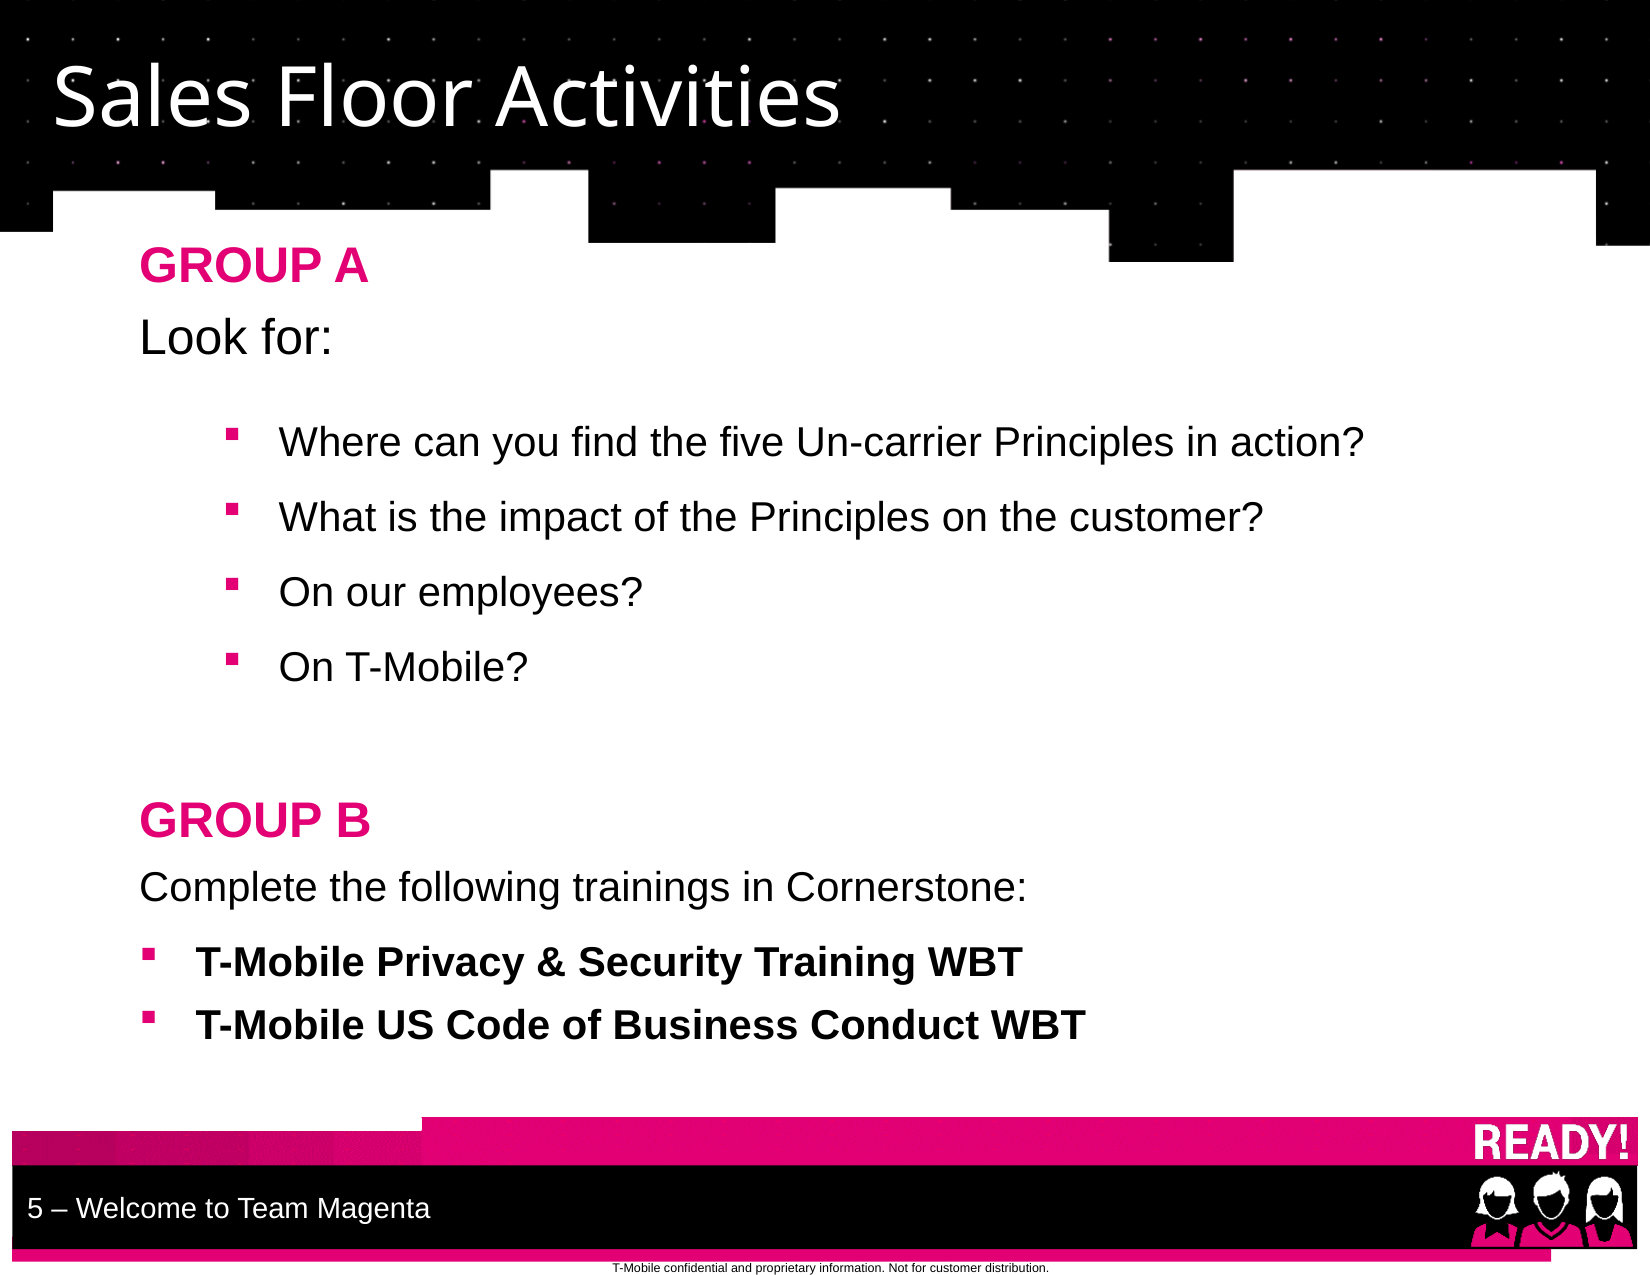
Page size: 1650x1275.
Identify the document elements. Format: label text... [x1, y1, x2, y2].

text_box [12, 1104, 1646, 1275]
picture [0, 0, 1650, 267]
text_box GROUP A Look for: Where can you find the five Un-carrier Principles in action? What is the impact of the Principles on the customer? On our employees? On T-Mobile? GROUP B Complete the following trainings in Cornerstone: T-Mobile Privacy & Security Training WBT T-Mobile US Code of Business Conduct WBT [124, 267, 1537, 1055]
